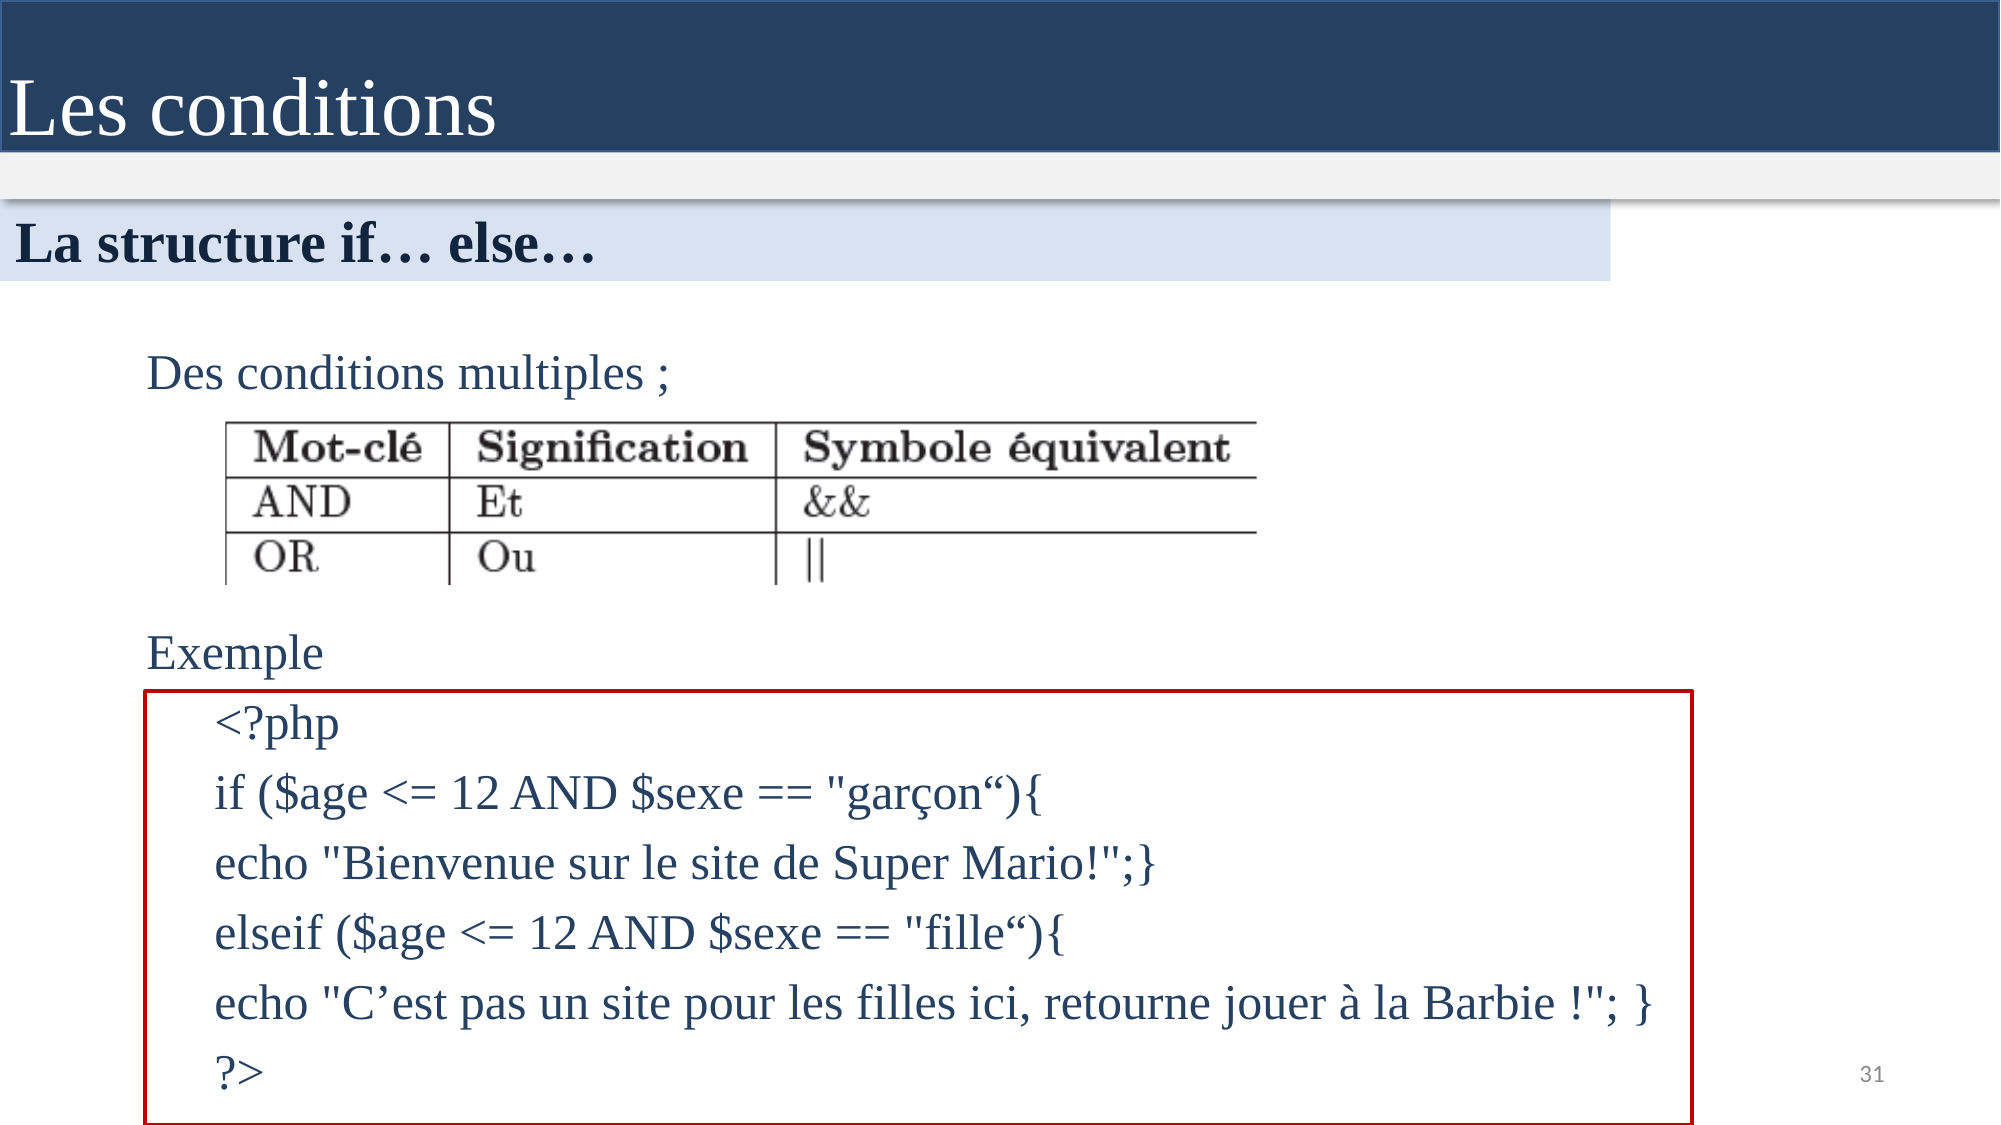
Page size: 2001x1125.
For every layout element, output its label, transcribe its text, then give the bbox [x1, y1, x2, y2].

text_box [1100, 213, 1613, 283]
text_box La structure if… else… [0, 160, 1100, 318]
picture [225, 418, 1257, 585]
list Des conditions multiples ; Exemple <?php if ($age <= 12 AND $sexe == "garçon“){ echo "Bienvenue sur le site de Super Mario!";} elseif ($age <= 12 AND $sexe == "fille“){ echo "C’est pas un site pour les filles ici, retourne jouer à la Barbie !"; } ?> [131, 331, 1856, 1125]
text_box Les conditions [0, 44, 1088, 150]
text_box [0, 0, 2000, 150]
text_box [143, 689, 1694, 1125]
text_box [0, 150, 2000, 201]
slide_number 31 [1694, 1042, 1900, 1103]
